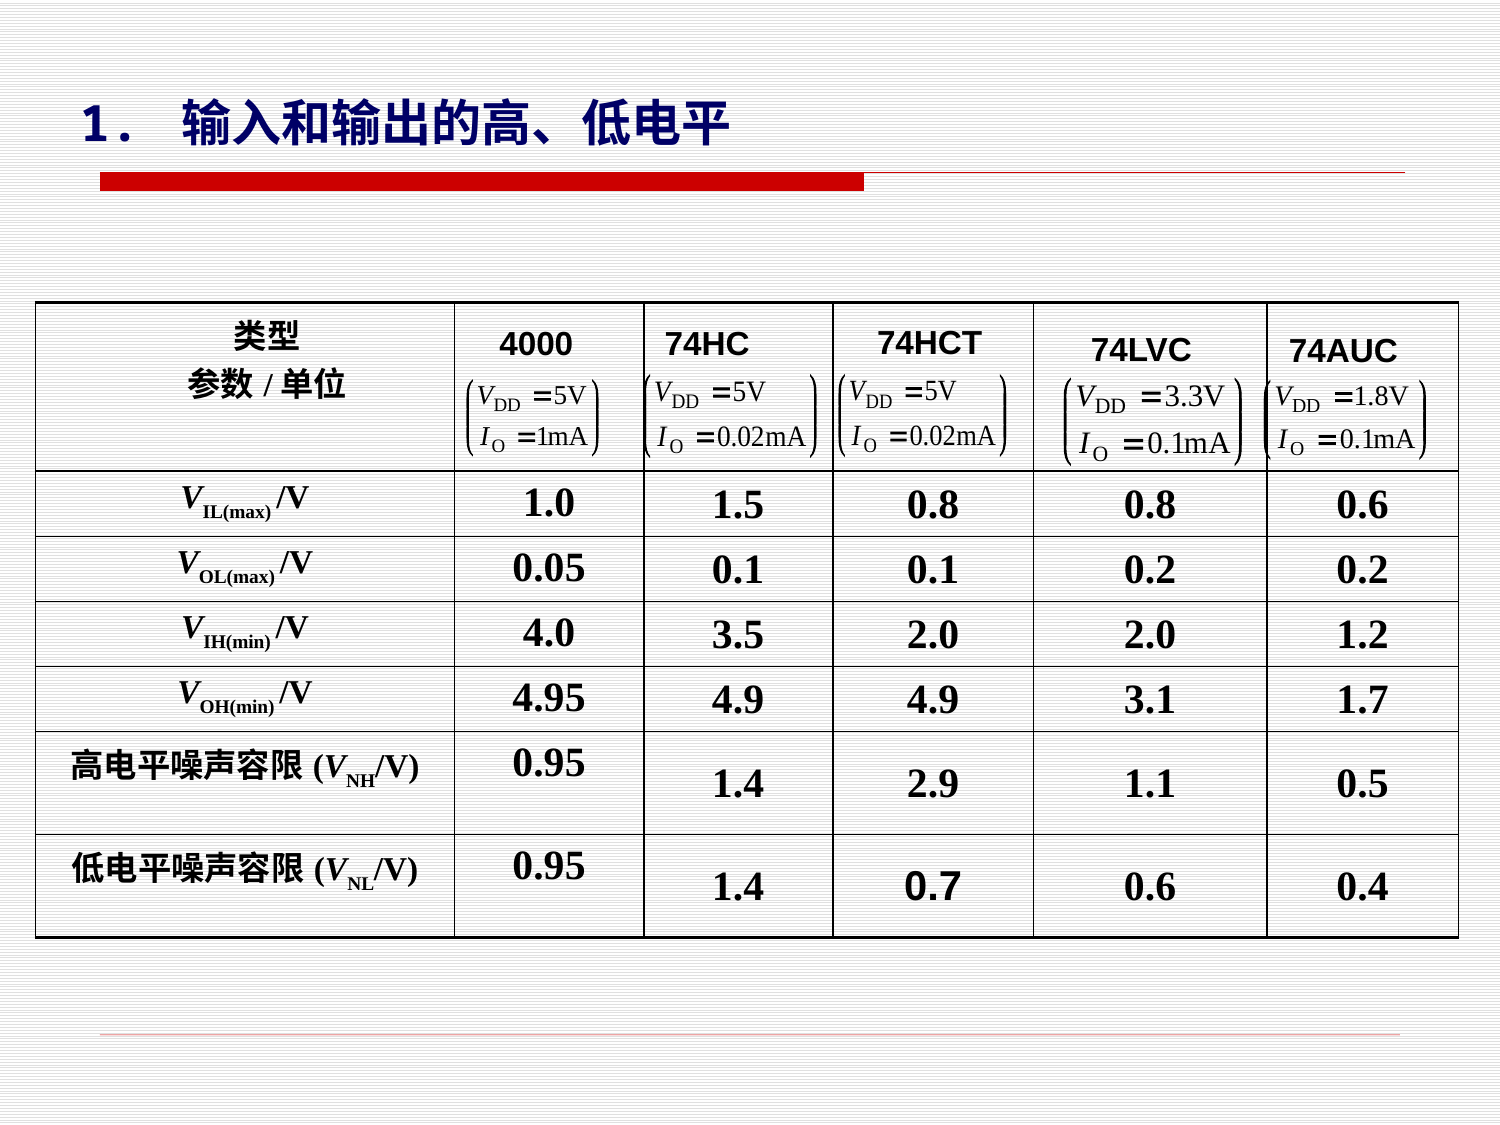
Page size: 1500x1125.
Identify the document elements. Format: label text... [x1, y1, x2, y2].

table_cell 4.9 [834, 667, 1033, 731]
table_header [455, 304, 643, 470]
table_cell 0.5 [1268, 732, 1458, 834]
table_cell 0.8 [1034, 472, 1266, 536]
table_cell 1.0 [455, 472, 643, 536]
table_cell 0.1 [834, 537, 1033, 601]
table_cell 高电平噪声容限(VNH/V) [36, 732, 454, 834]
table_cell 0.05 [455, 537, 643, 601]
table_cell 1.4 [645, 732, 832, 834]
table_cell 1.2 [1268, 602, 1458, 666]
table_header [645, 304, 832, 470]
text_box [1257, 373, 1436, 467]
table_cell 0.95 [455, 835, 643, 936]
table_cell 0.2 [1268, 537, 1458, 601]
table_cell 0.95 [455, 732, 643, 834]
table_header 类型 参数/单位 [36, 304, 454, 470]
table_cell 4.9 [645, 667, 832, 731]
text_box 1. 输入和输出的高、低电平 [76, 90, 798, 152]
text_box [460, 373, 608, 464]
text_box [1056, 370, 1253, 474]
table_header [834, 304, 1033, 470]
table_header [1268, 304, 1458, 470]
table_cell 低电平噪声容限(VNL/V) [36, 835, 454, 936]
table_cell 0.4 [1268, 835, 1458, 936]
table_cell 0.1 [645, 537, 832, 601]
table_cell 0.7 [834, 835, 1033, 936]
table_cell VOH(min) /V [36, 667, 454, 731]
table_cell 0.6 [1034, 835, 1266, 936]
table_cell 0.8 [834, 472, 1033, 536]
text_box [637, 367, 827, 466]
table_cell 2.9 [834, 732, 1033, 834]
table_cell 4.95 [455, 667, 643, 731]
table_cell 0.6 [1268, 472, 1458, 536]
table_cell 4.0 [455, 602, 643, 666]
table_cell 0.2 [1034, 537, 1266, 601]
table_cell 3.5 [645, 602, 832, 666]
table_cell 2.0 [834, 602, 1033, 666]
table_cell 1.1 [1034, 732, 1266, 834]
table_cell 3.1 [1034, 667, 1266, 731]
table_cell 1.7 [1268, 667, 1458, 731]
table_cell 1.5 [645, 472, 832, 536]
table_cell VOL(max) /V [36, 537, 454, 601]
table_header [1034, 304, 1266, 470]
table_cell 2.0 [1034, 602, 1266, 666]
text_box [832, 367, 1016, 465]
table_cell VIH(min) /V [36, 602, 454, 666]
table_cell VIL(max) /V [36, 472, 454, 536]
table_cell 1.4 [645, 835, 832, 936]
